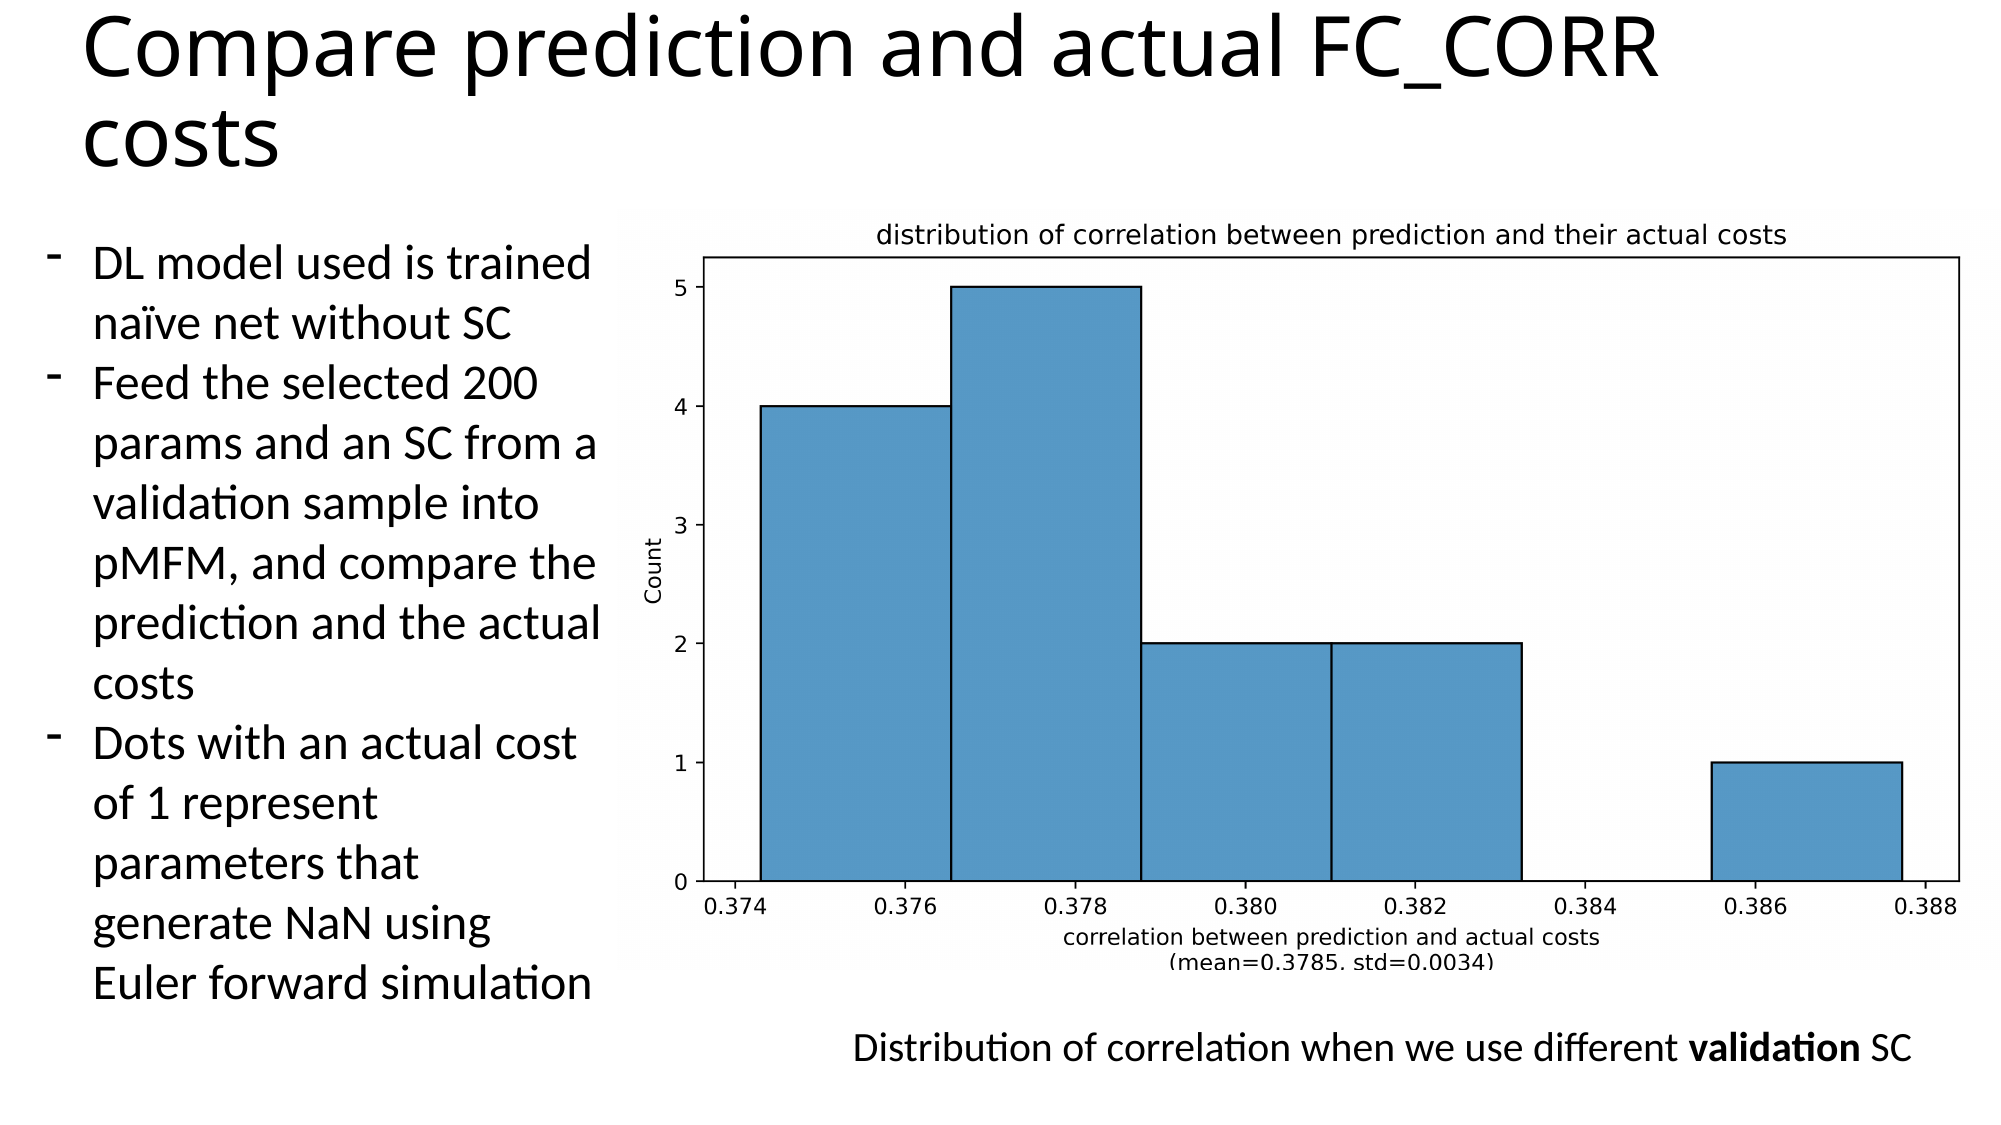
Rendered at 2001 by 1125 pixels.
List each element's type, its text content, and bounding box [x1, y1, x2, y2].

text_box DL model used is trained naïve net without SC Feed the selected 200 params and an SC from a validation sample into pMFM, and compare the prediction and the actual costs Dots with an actual cost of 1 represent parameters that generate NaN using Euler forward simulation [31, 222, 618, 1017]
text_box Distribution of correlation when we use different validation SC [838, 1012, 1928, 1078]
picture [617, 209, 2001, 970]
title Compare prediction and actual FC_CORR costs [66, 10, 1834, 179]
